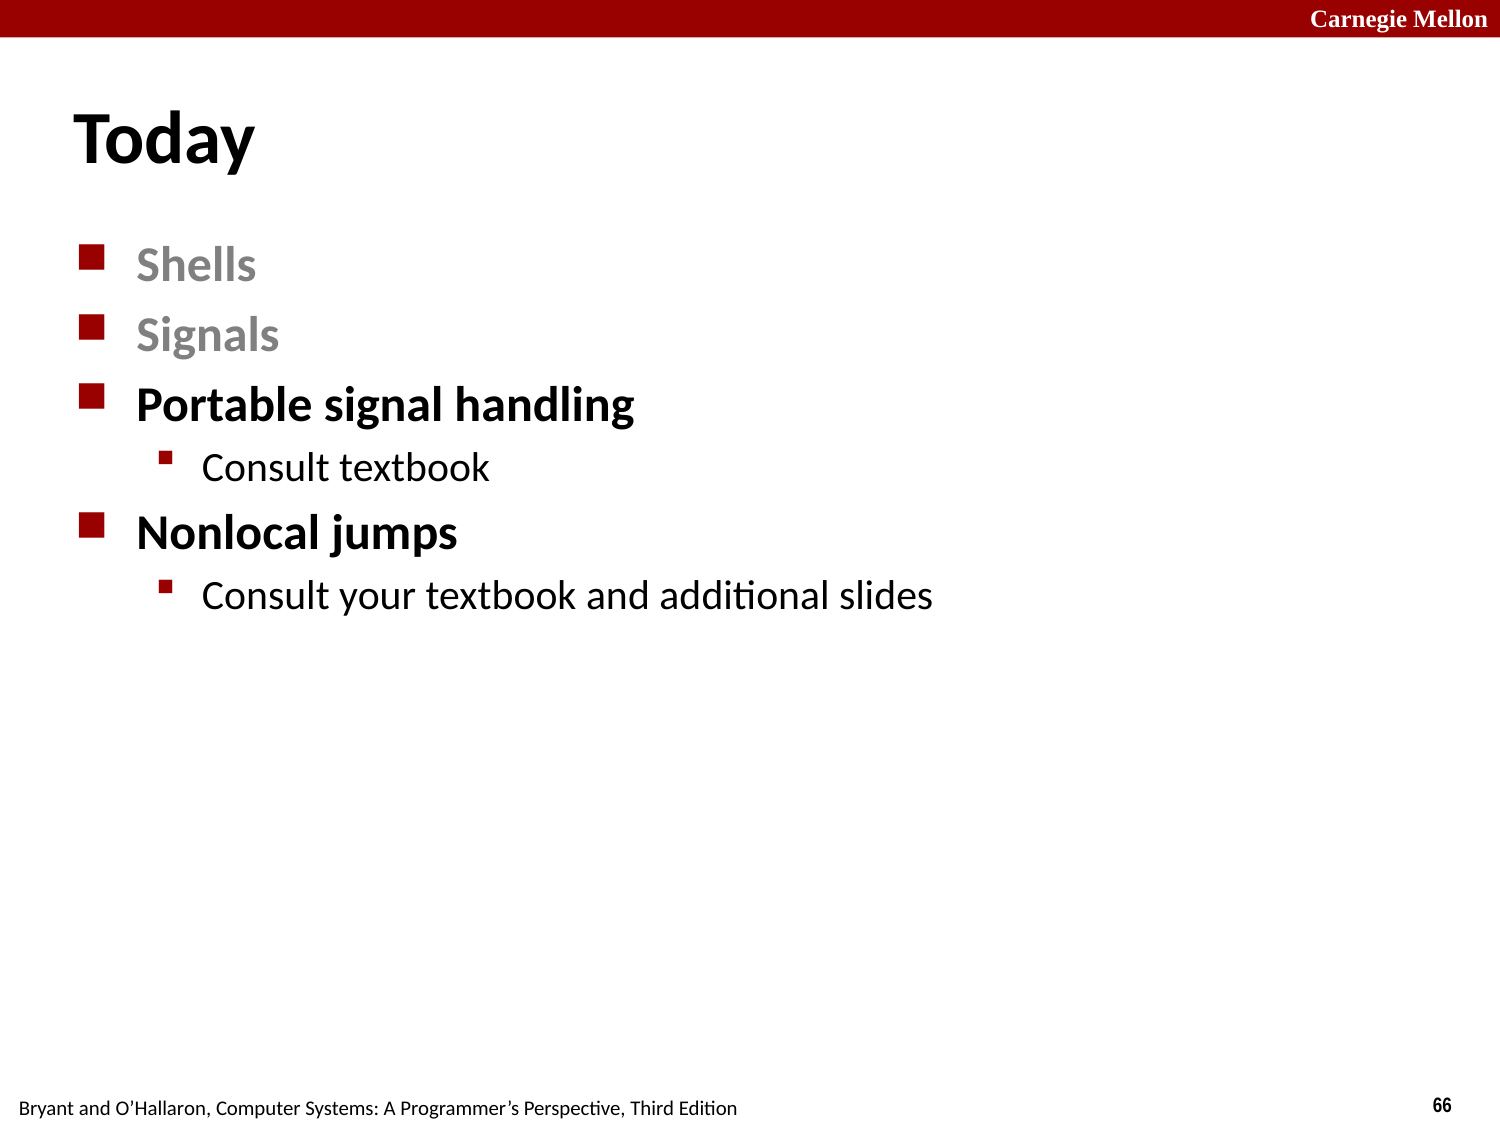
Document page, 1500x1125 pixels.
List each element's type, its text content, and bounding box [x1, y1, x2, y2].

list Shells Signals Portable signal handling Consult textbook Nonlocal jumps Consult your textbook and additional slides [64, 223, 1361, 1040]
title Today [58, 71, 1305, 197]
